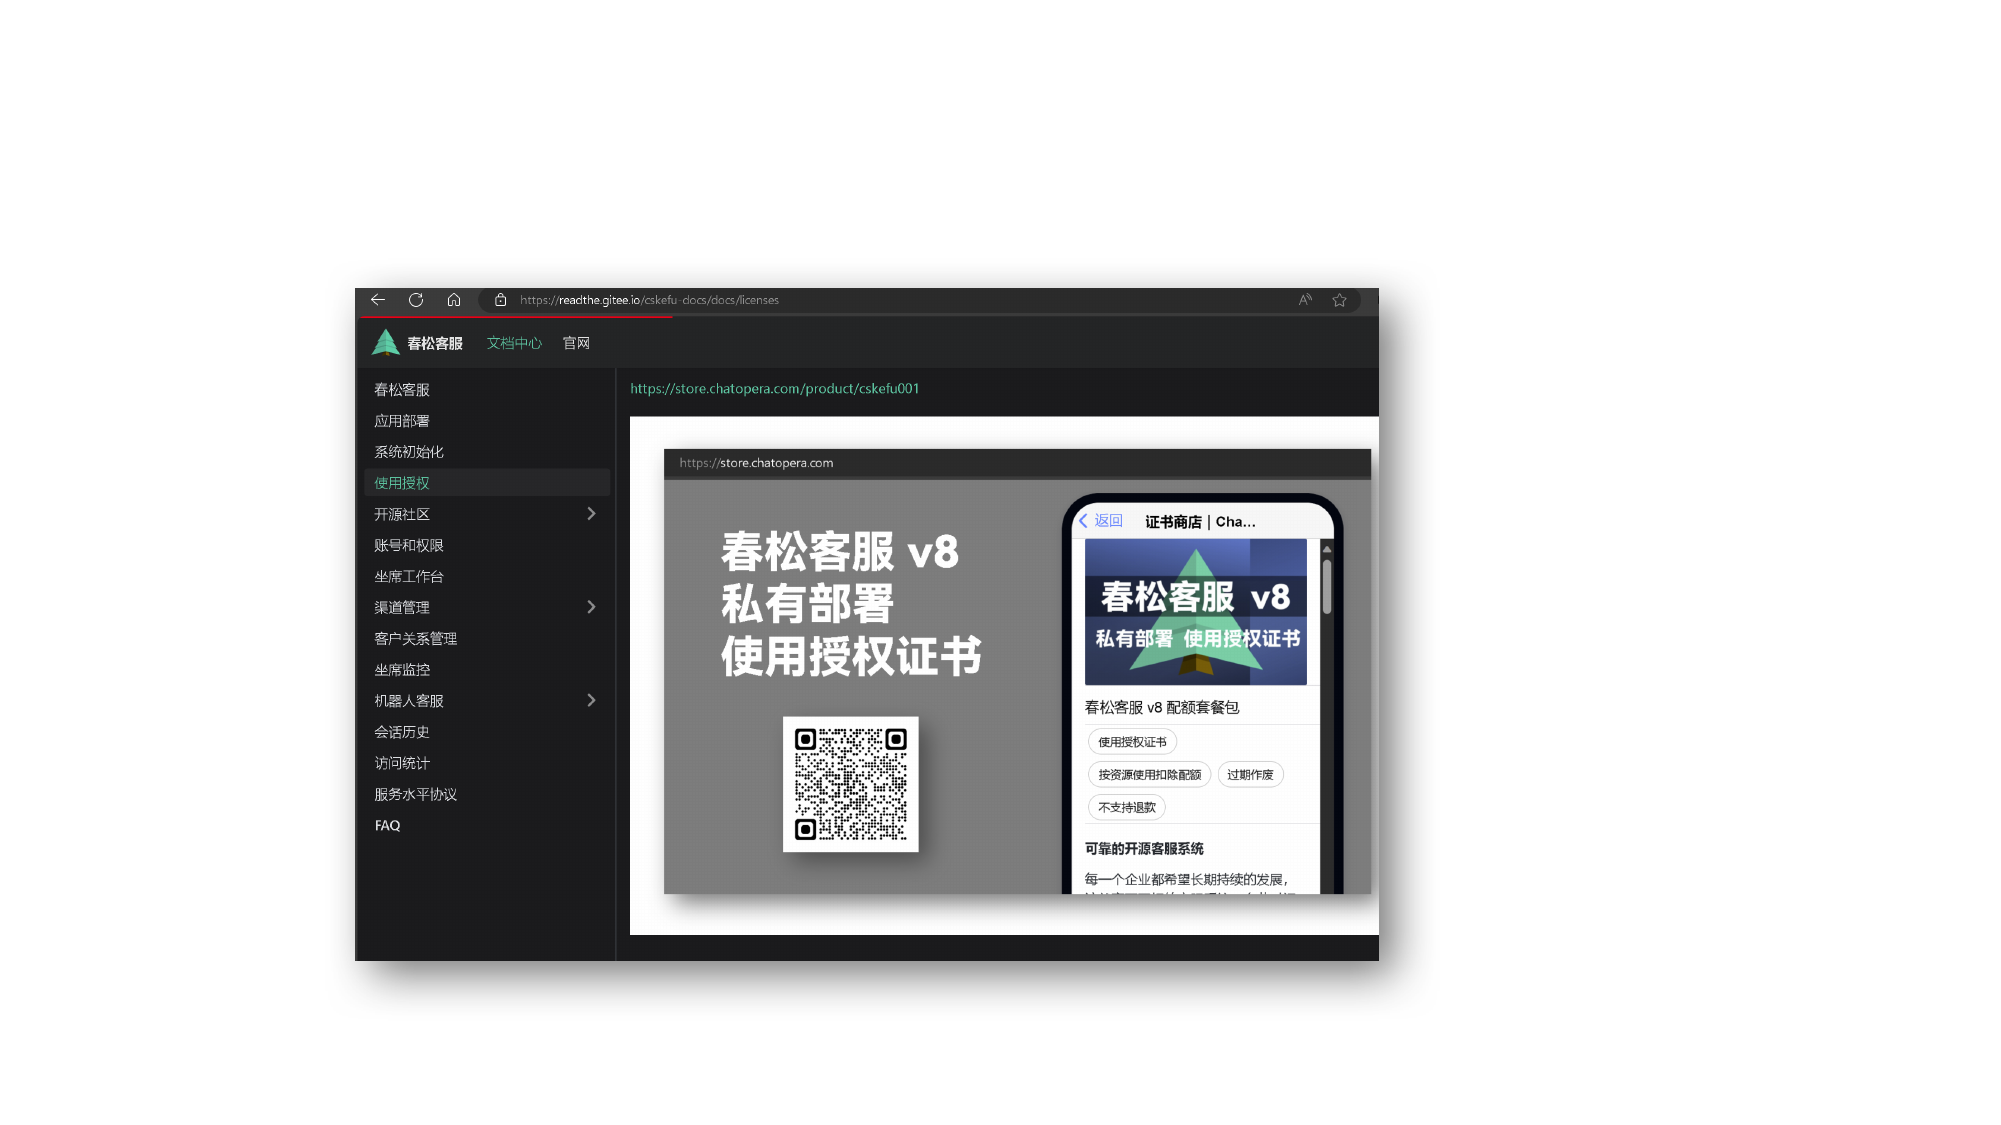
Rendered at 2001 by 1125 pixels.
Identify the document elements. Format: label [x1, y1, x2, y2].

picture [355, 288, 1379, 961]
